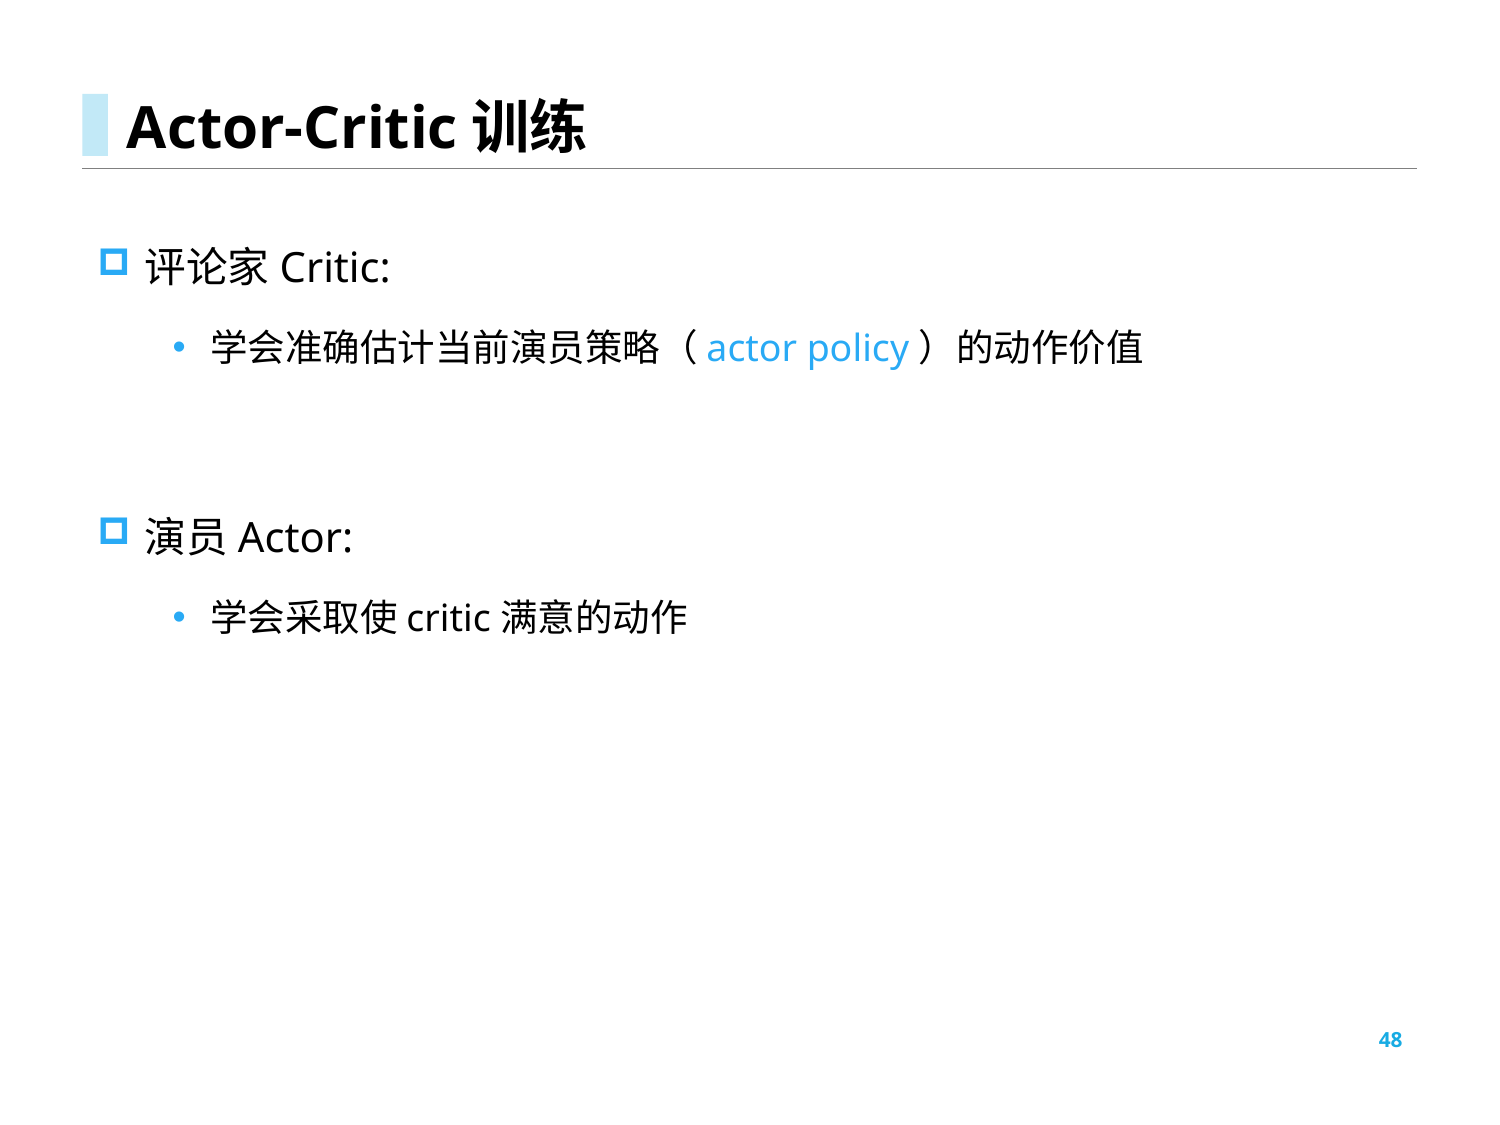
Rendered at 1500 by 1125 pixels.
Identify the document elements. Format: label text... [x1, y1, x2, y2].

title Actor-Critic训练 [111, 0, 1447, 169]
slide_number 48 [1059, 1023, 1418, 1058]
